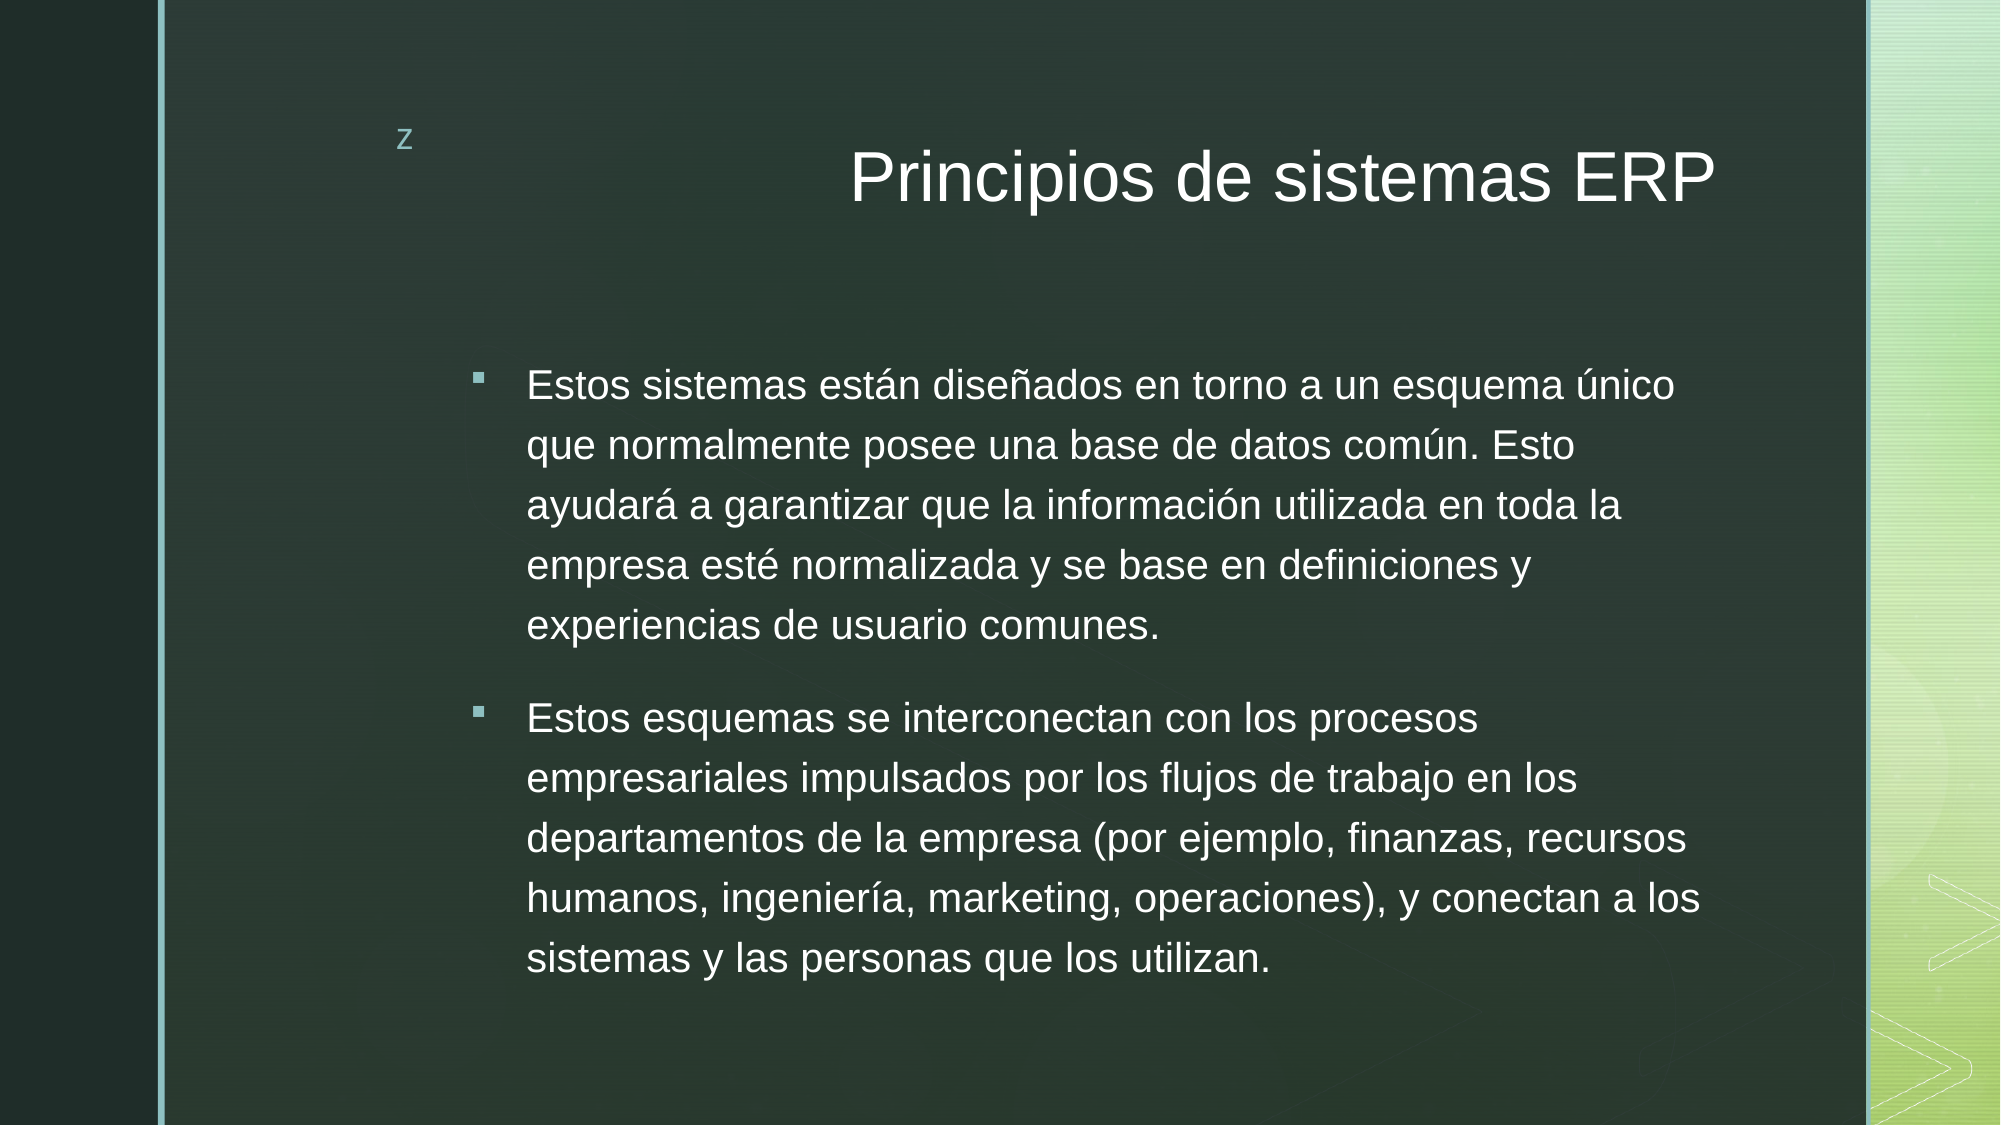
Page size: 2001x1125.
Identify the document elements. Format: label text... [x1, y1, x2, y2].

picture [1871, 0, 2001, 1125]
list Estos sistemas están diseñados en torno a un esquema único que normalmente posee una base de datos común. Esto ayudará a garantizar que la información utilizada en toda la empresa esté normalizada y se base en definiciones y experiencias de usuario comunes. Estos esquemas se interconectan con los procesos empresariales impulsados por los flujos de trabajo en los departamentos de la empresa (por ejemplo, finanzas, recursos humanos, ingeniería, marketing, operaciones), y conectan a los sistemas y las personas que los utilizan. [454, 336, 1734, 993]
title Principios de sistemas ERP [428, 132, 1734, 310]
